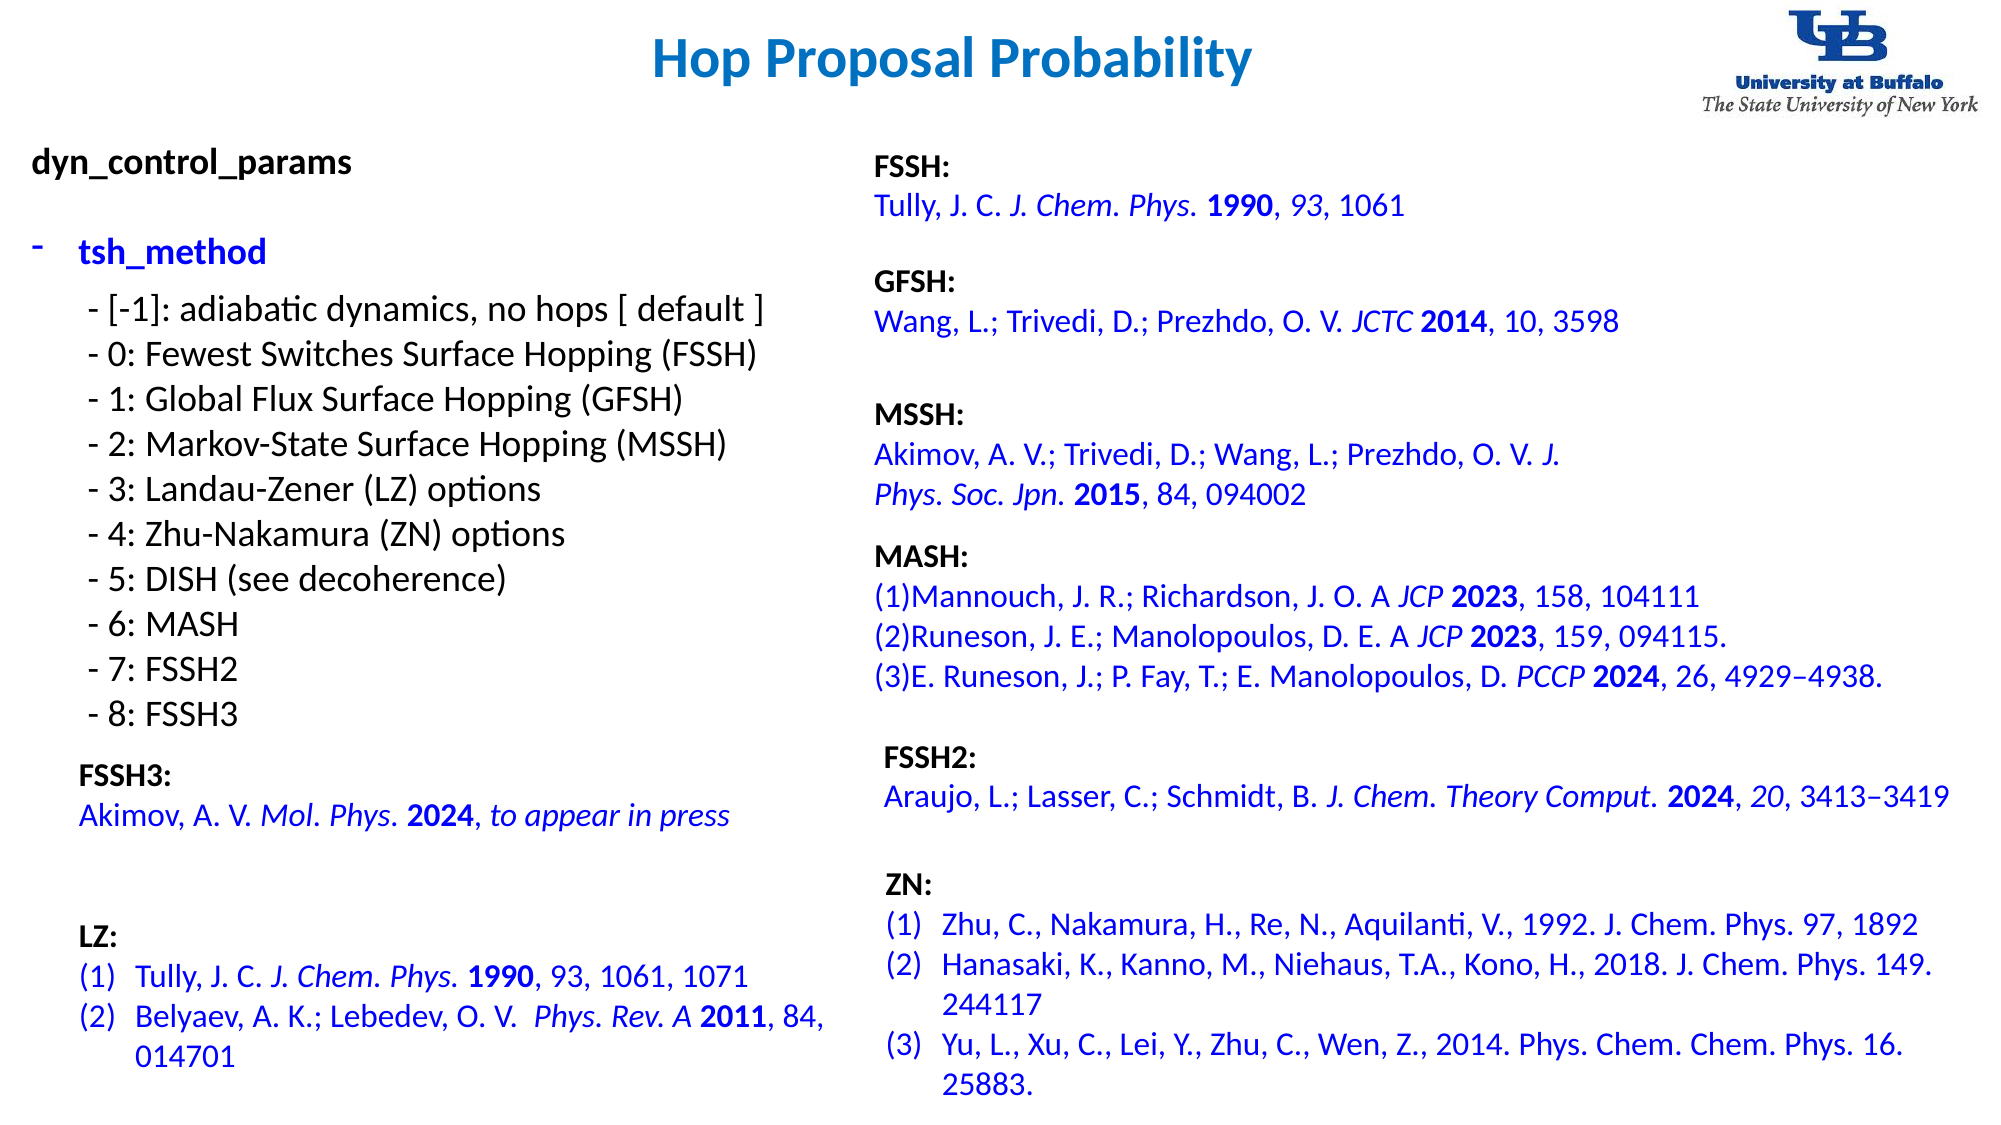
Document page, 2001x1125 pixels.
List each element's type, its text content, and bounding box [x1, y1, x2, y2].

text_box FSSH3: Akimov, A. V. Mol. Phys. 2024, to appear in press [64, 745, 800, 841]
text_box - [-1]: adiabatic dynamics, no hops [ default ] - 0: Fewest Switches Surface Hopping (FSSH) - 1: Global Flux Surface Hopping (GFSH) - 2: Markov-State Surface Hopping (MSSH) - 3: Landau-Zener (LZ) options - 4: Zhu-Nakamura (ZN) options - 5: DISH (see decoherence) - 6: MASH - 7: FSSH2 - 8: FSSH3 [64, 276, 800, 742]
picture [1674, 0, 2000, 130]
text_box GFSH: Wang, L.; Trivedi, D.; Prezhdo, O. V. JCTC 2014, 10, 3598 [859, 252, 1660, 347]
text_box ZN: Zhu, C., Nakamura, H., Re, N., Aquilanti, V., 1992. J. Chem. Phys. 97, 1892 Hanasaki, K., Kanno, M., Niehaus, T.A., Kono, H., 2018. J. Chem. Phys. 149. 244117 Yu, L., Xu, C., Lei, Y., Zhu, C., Wen, Z., 2014. Phys. Chem. Chem. Phys. 16. 25883. [870, 855, 2000, 1110]
text_box FSSH2: Araujo, L.; Lasser, C.; Schmidt, B. J. Chem. Theory Comput. 2024, 20, 3413–3419 [869, 727, 1999, 822]
text_box FSSH: Tully, J. C. J. Chem. Phys. 1990, 93, 1061 [859, 136, 1910, 231]
text_box dyn_control_params tsh_method [16, 129, 450, 280]
text_box LZ: Tully, J. C. J. Chem. Phys. 1990, 93, 1061, 1071 Belyaev, A. K.; Lebedev, O. V. Phys. Rev. A 2011, 84, 014701 [64, 906, 845, 1082]
text_box MSSH: Akimov, A. V.; Trivedi, D.; Wang, L.; Prezhdo, O. V. J. Phys. Soc. Jpn. 2015, 84, 094002 [859, 384, 1644, 520]
text_box Hop Proposal Probability [182, 12, 1674, 97]
text_box MASH: (1)Mannouch, J. R.; Richardson, J. O. A JCP 2023, 158, 104111 (2)Runeson, J. E.; Manolopoulos, D. E. A JCP 2023, 159, 094115. (3)E. Runeson, J.; P. Fay, T.; E. Manolopoulos, D. PCCP 2024, 26, 4929–4938. [859, 527, 1936, 702]
